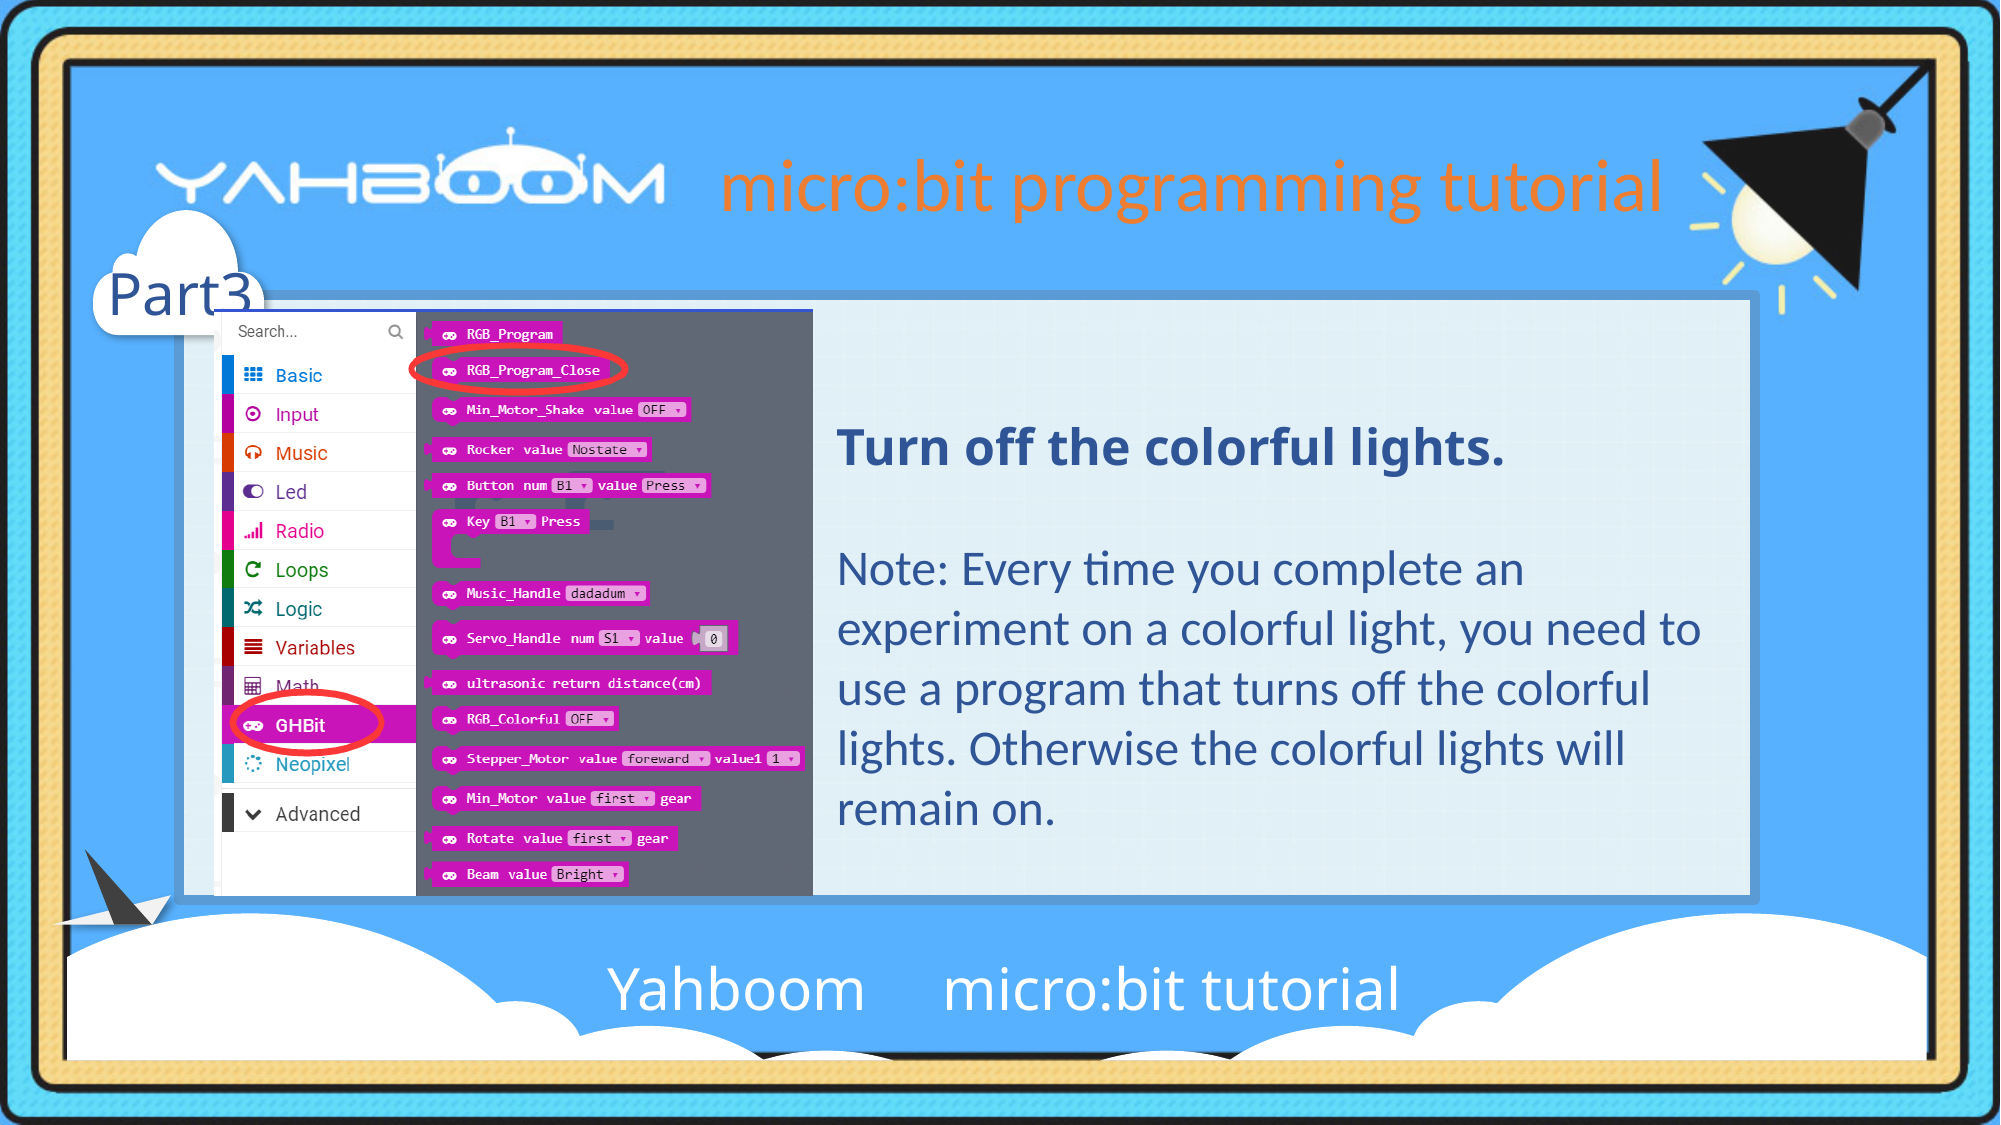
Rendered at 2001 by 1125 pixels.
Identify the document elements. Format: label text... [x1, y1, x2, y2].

text_box Part3 [93, 249, 284, 335]
text_box [137, 209, 236, 249]
text_box Yahboom micro:bit tutorial [1100, 912, 1928, 1062]
text_box Yahboom micro:bit tutorial [66, 912, 894, 1062]
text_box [51, 849, 171, 925]
picture [183, 299, 1751, 896]
title micro:bit programming tutorial [442, 85, 1943, 236]
